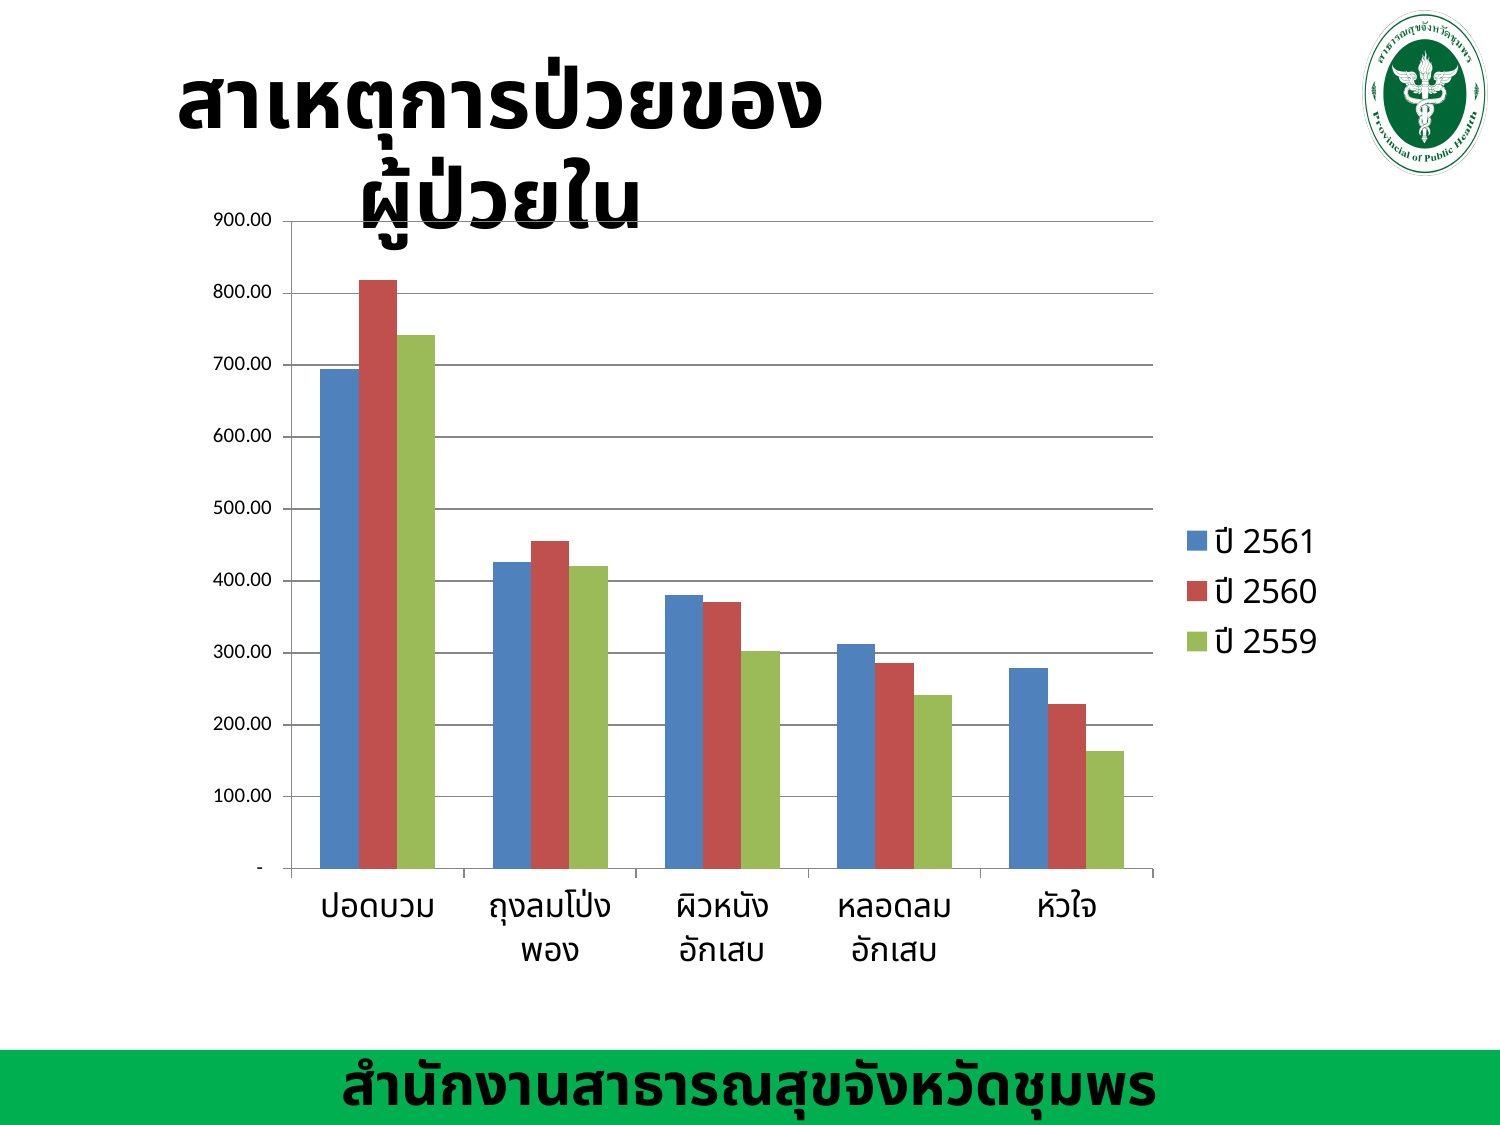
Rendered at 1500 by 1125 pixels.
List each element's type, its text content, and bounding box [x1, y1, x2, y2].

chart [184, 195, 1342, 988]
picture [1362, 9, 1488, 177]
text_box สำนักงานสาธารณสุขจังหวัดชุมพร [0, 1049, 1500, 1125]
title สาเหตุการป่วยของผู้ป่วยใน [140, 35, 862, 255]
